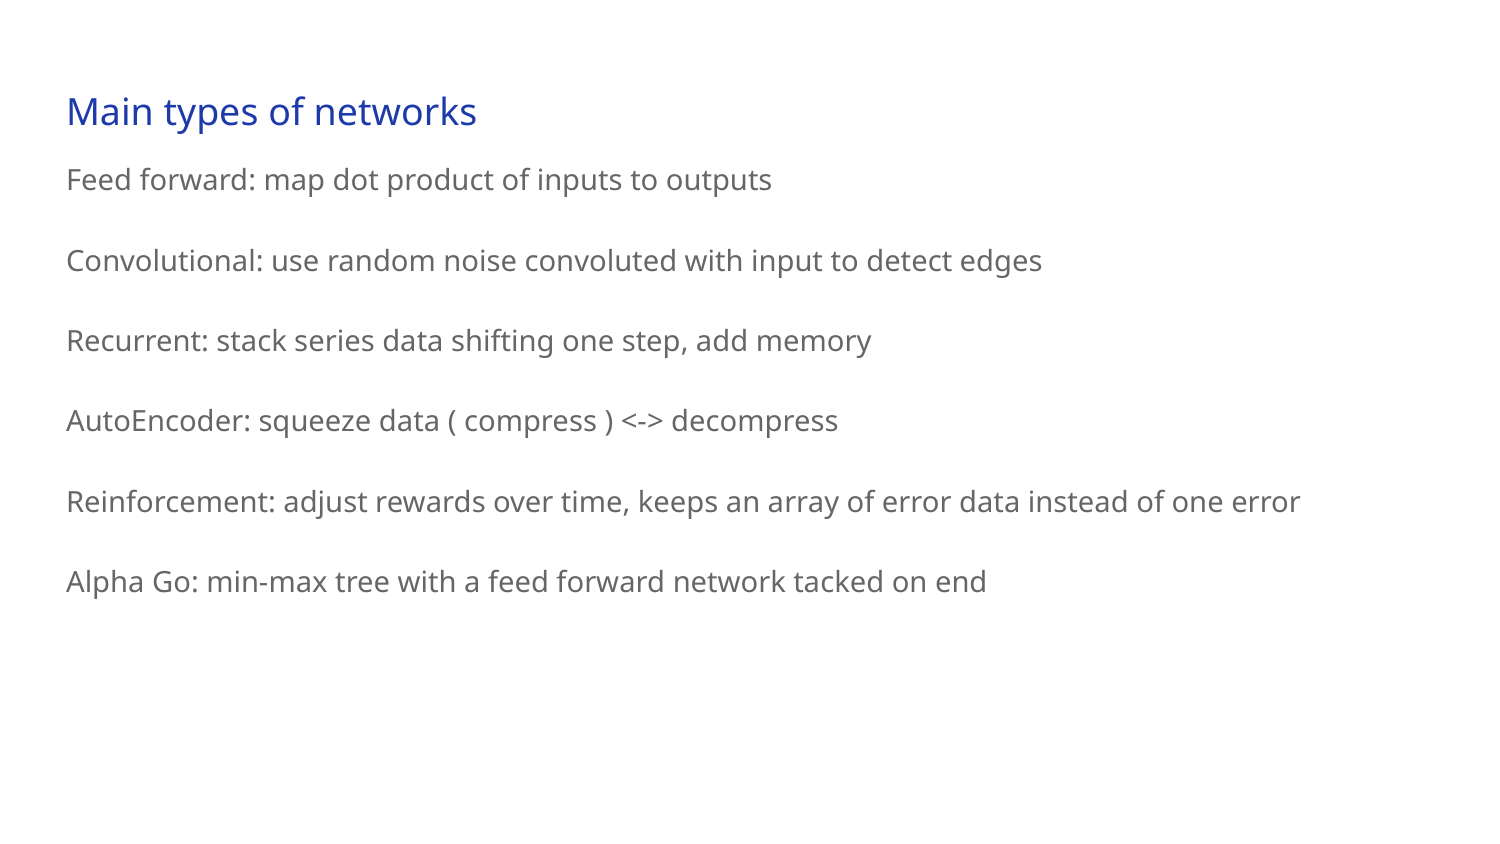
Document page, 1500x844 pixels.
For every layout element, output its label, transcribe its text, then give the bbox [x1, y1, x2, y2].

list Feed forward: map dot product of inputs to outputs Convolutional: use random noise convoluted with input to detect edges Recurrent: stack series data shifting one step, add memory AutoEncoder: squeeze data ( compress ) <-> decompress Reinforcement: adjust rewards over time, keeps an array of error data instead of one error Alpha Go: min-max tree with a feed forward network tacked on end [51, 141, 1449, 811]
title Main types of networks [51, 72, 1449, 141]
